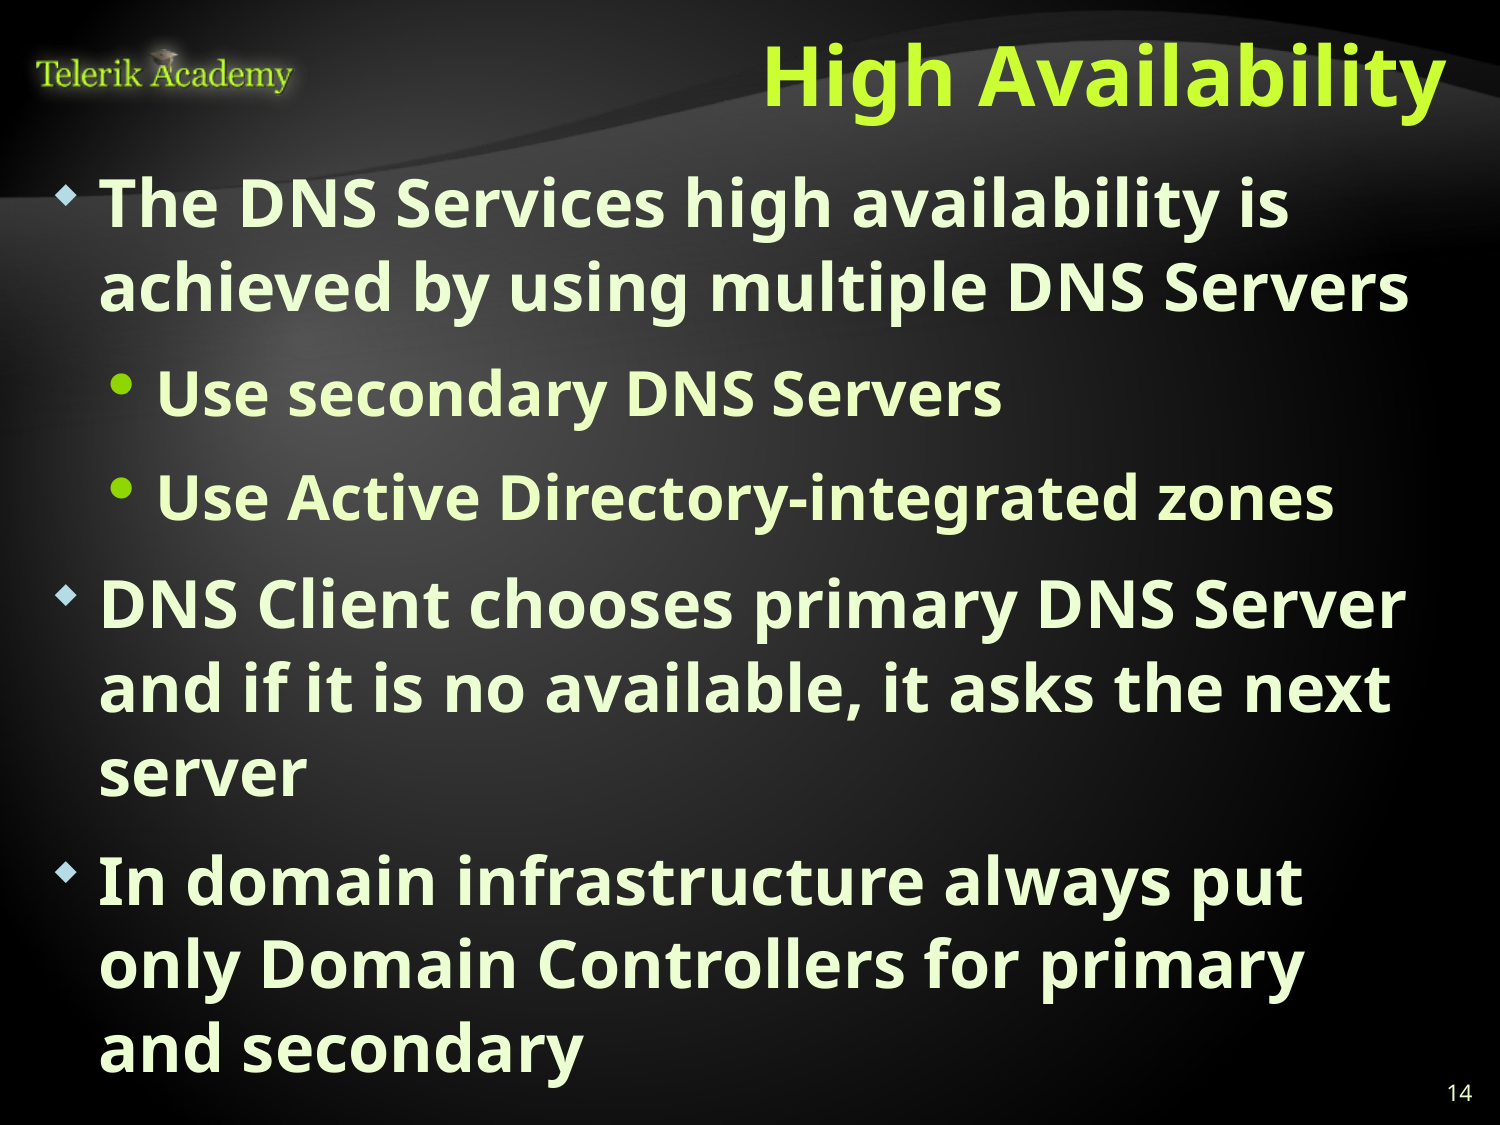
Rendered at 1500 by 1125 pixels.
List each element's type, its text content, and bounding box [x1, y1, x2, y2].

list The DNS Services high availability is achieved by using multiple DNS Servers Use secondary DNS Servers Use Active Directory-integrated zones DNS Client chooses primary DNS Server and if it is no available, it asks the next server In domain infrastructure always put only Domain Controllers for primary and secondary [37, 149, 1463, 1100]
picture [0, 0, 1500, 1125]
title High Availability [300, 12, 1463, 149]
slide_number 14 [1412, 1074, 1488, 1113]
